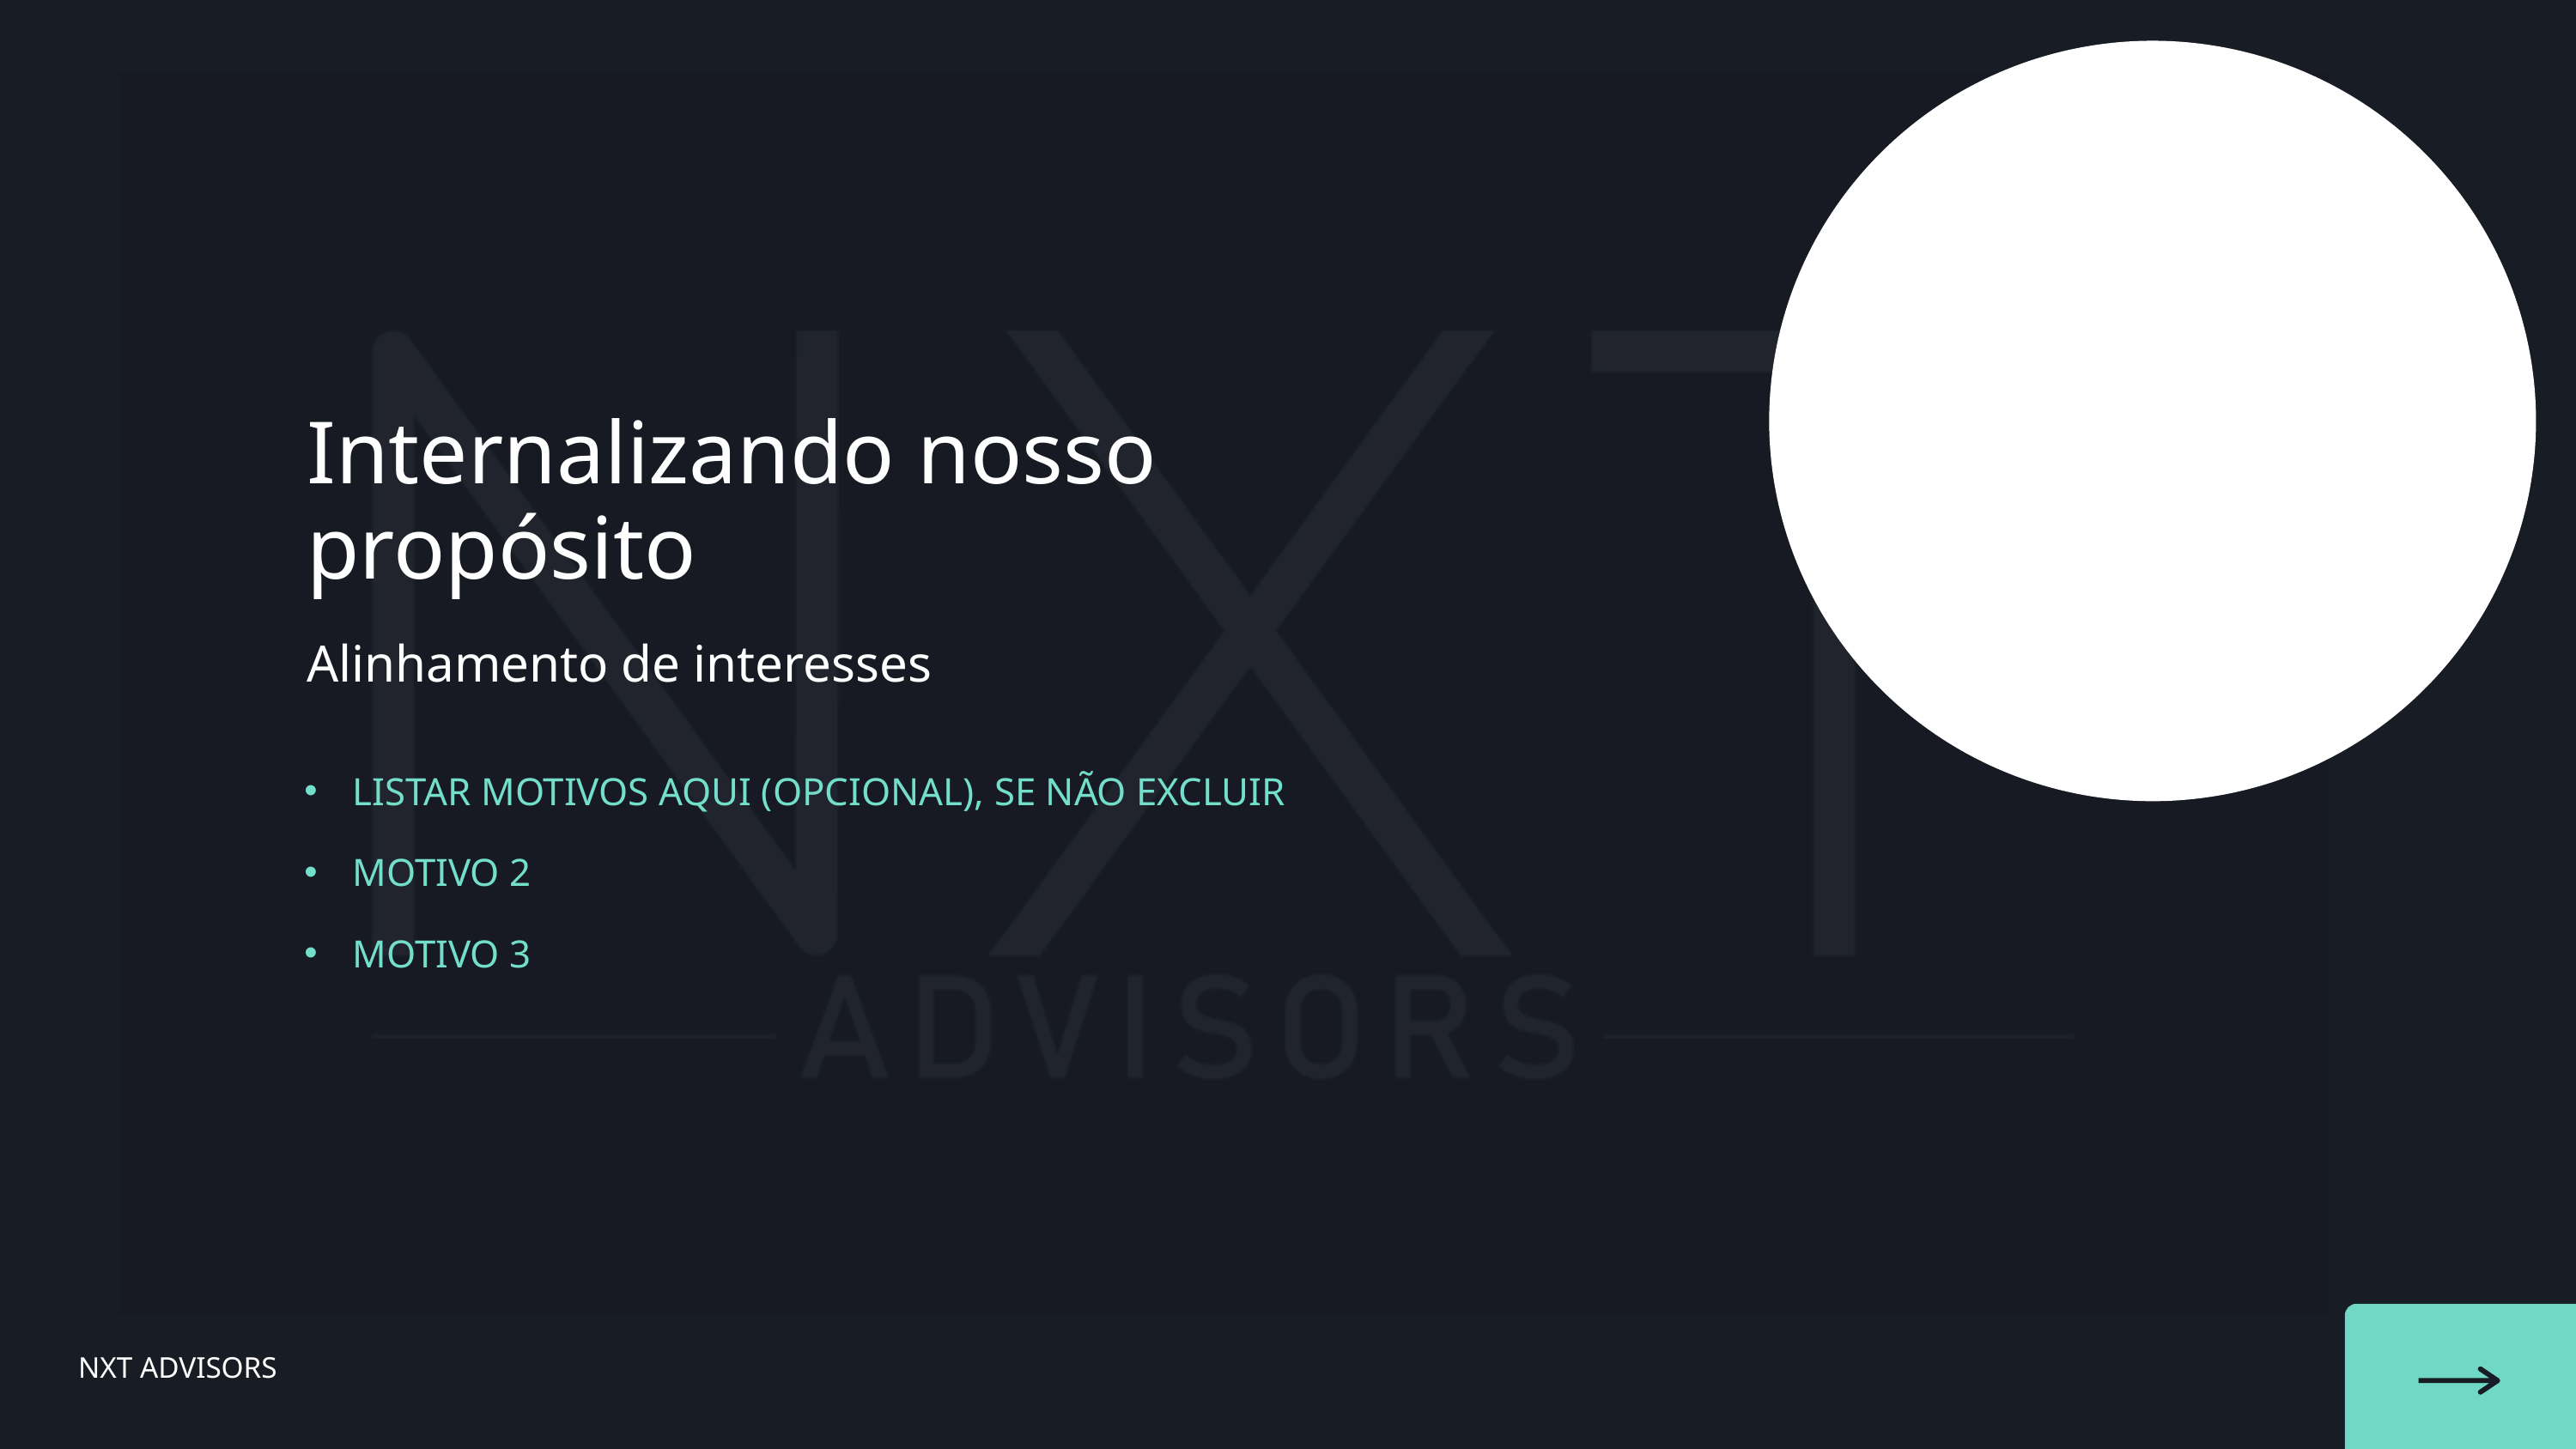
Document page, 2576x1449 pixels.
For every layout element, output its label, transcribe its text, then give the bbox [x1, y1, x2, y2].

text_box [304, 405, 1289, 1022]
picture [119, 72, 2329, 1315]
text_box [2344, 1303, 2576, 1449]
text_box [2418, 1366, 2500, 1395]
text_box [2332, 85, 2537, 757]
text_box NXT ADVISORS [78, 1343, 864, 1385]
text_box [2003, 40, 2301, 70]
